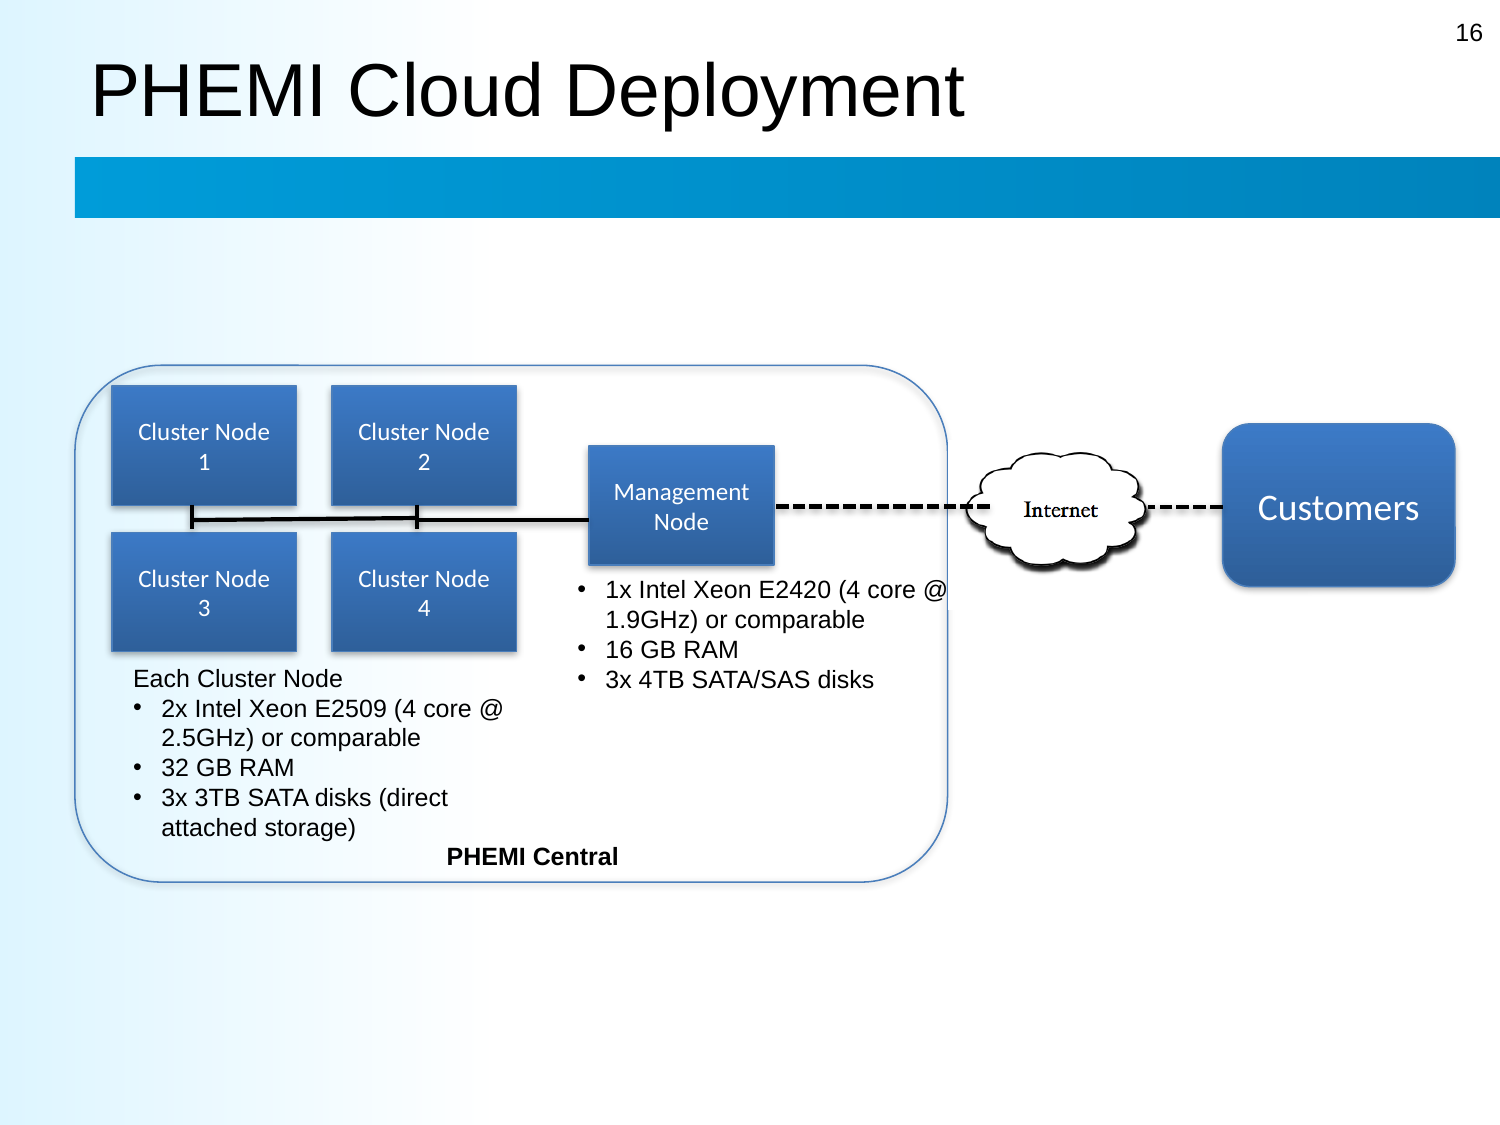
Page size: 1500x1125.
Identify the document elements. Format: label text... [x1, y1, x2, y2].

slide_number 16 [1148, 1, 1499, 62]
text_box [74, 364, 948, 883]
text_box [520, 531, 949, 883]
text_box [196, 517, 412, 521]
text_box Cluster Node 1 [111, 385, 297, 506]
text_box Cluster Node 2 [331, 385, 517, 506]
text_box Cluster Node 3 [111, 532, 297, 652]
text_box Management Node [588, 445, 775, 565]
text_box Cluster Node 4 [331, 532, 517, 652]
footer PHEMI Central [298, 825, 774, 886]
text_box Each Cluster Node 2x Intel Xeon E2509 (4 core @ 2.5GHz) or comparable 32 GB RAM 3x 3TB SATA disks (direct attached storage) [118, 654, 546, 850]
text_box Customers [1221, 423, 1456, 588]
picture [947, 440, 1174, 611]
text_box 1x Intel Xeon E2420 (4 core @ 1.9GHz) or comparable 16 GB RAM 3x 4TB SATA/SAS disks [562, 565, 990, 701]
title PHEMI Cloud Deployment [75, 0, 1425, 180]
